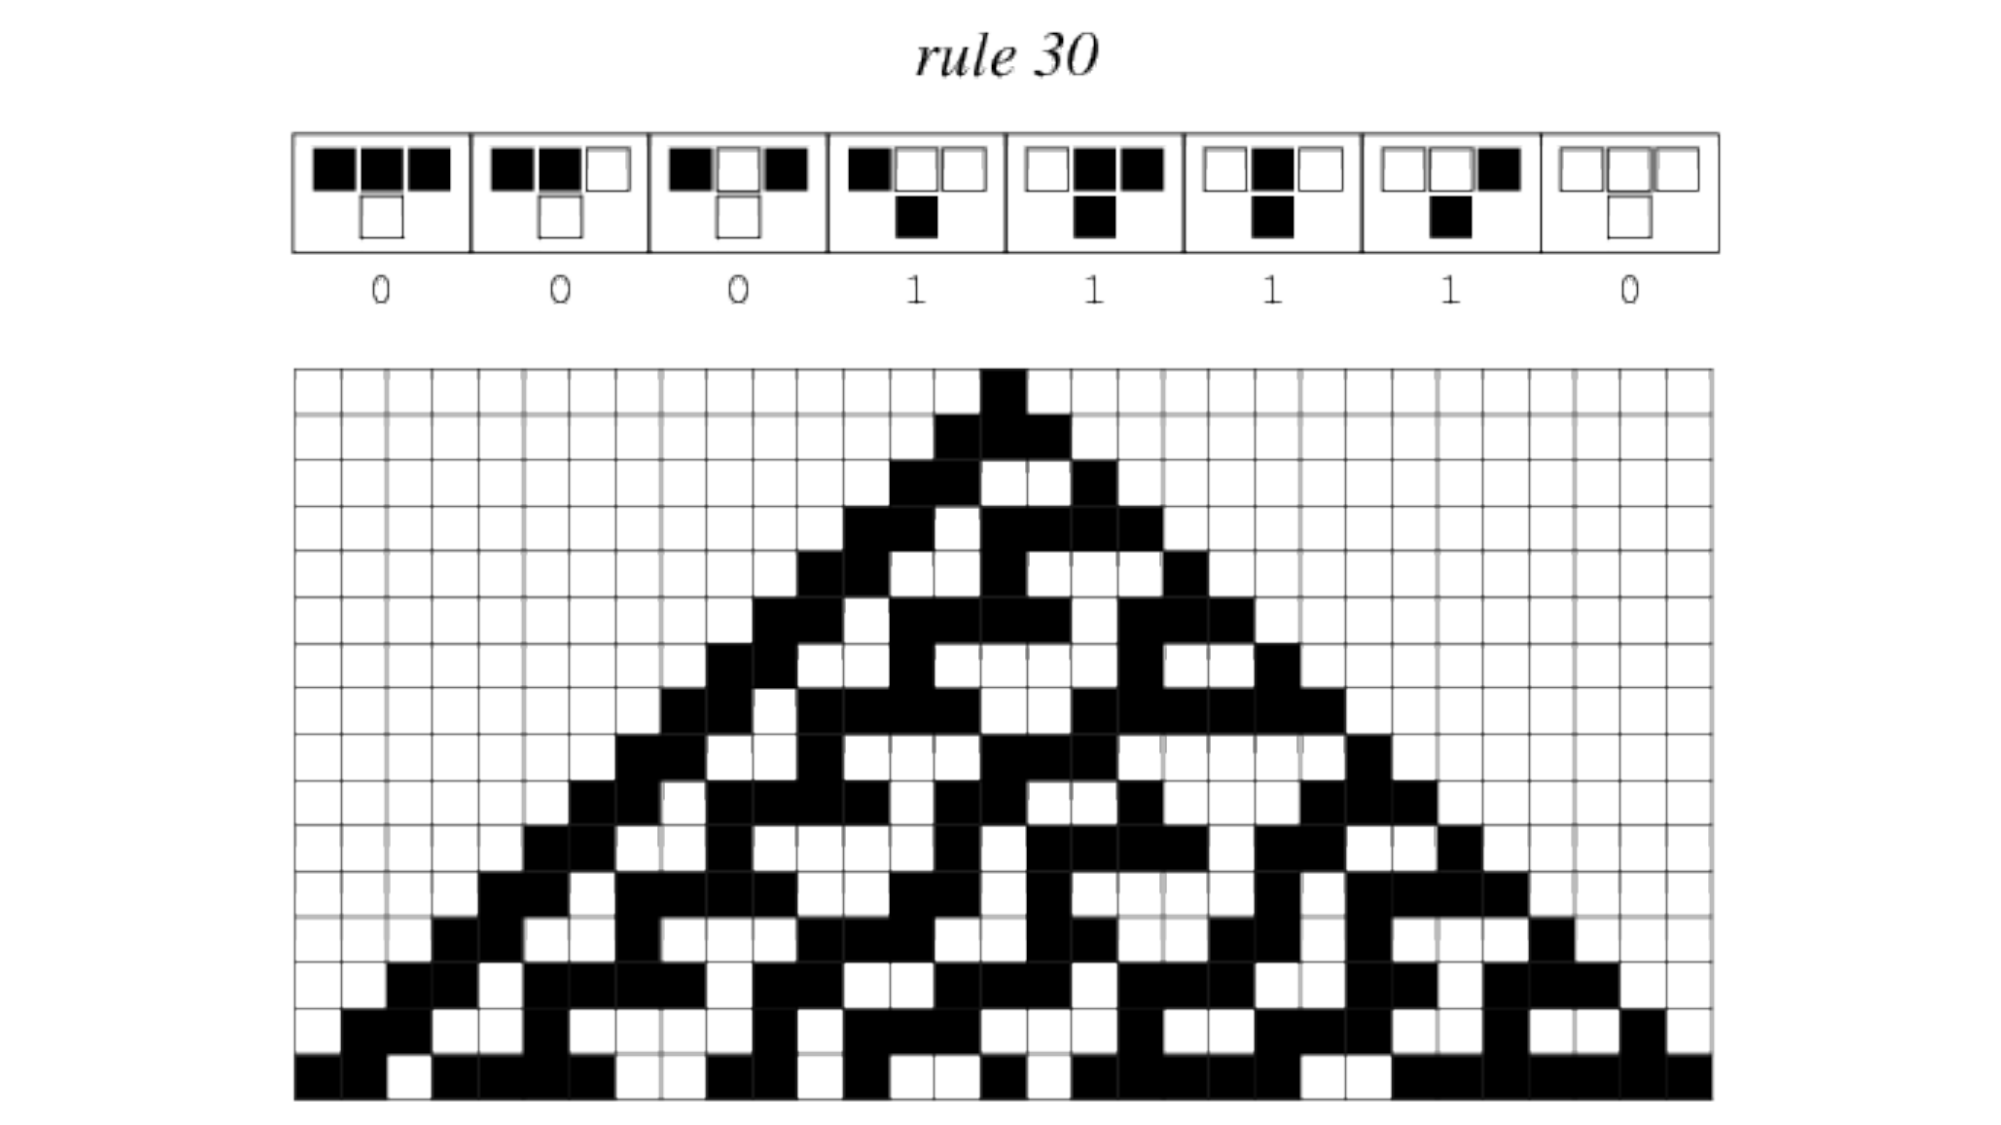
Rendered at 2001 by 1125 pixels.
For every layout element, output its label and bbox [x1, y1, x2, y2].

picture [198, 30, 1815, 1125]
